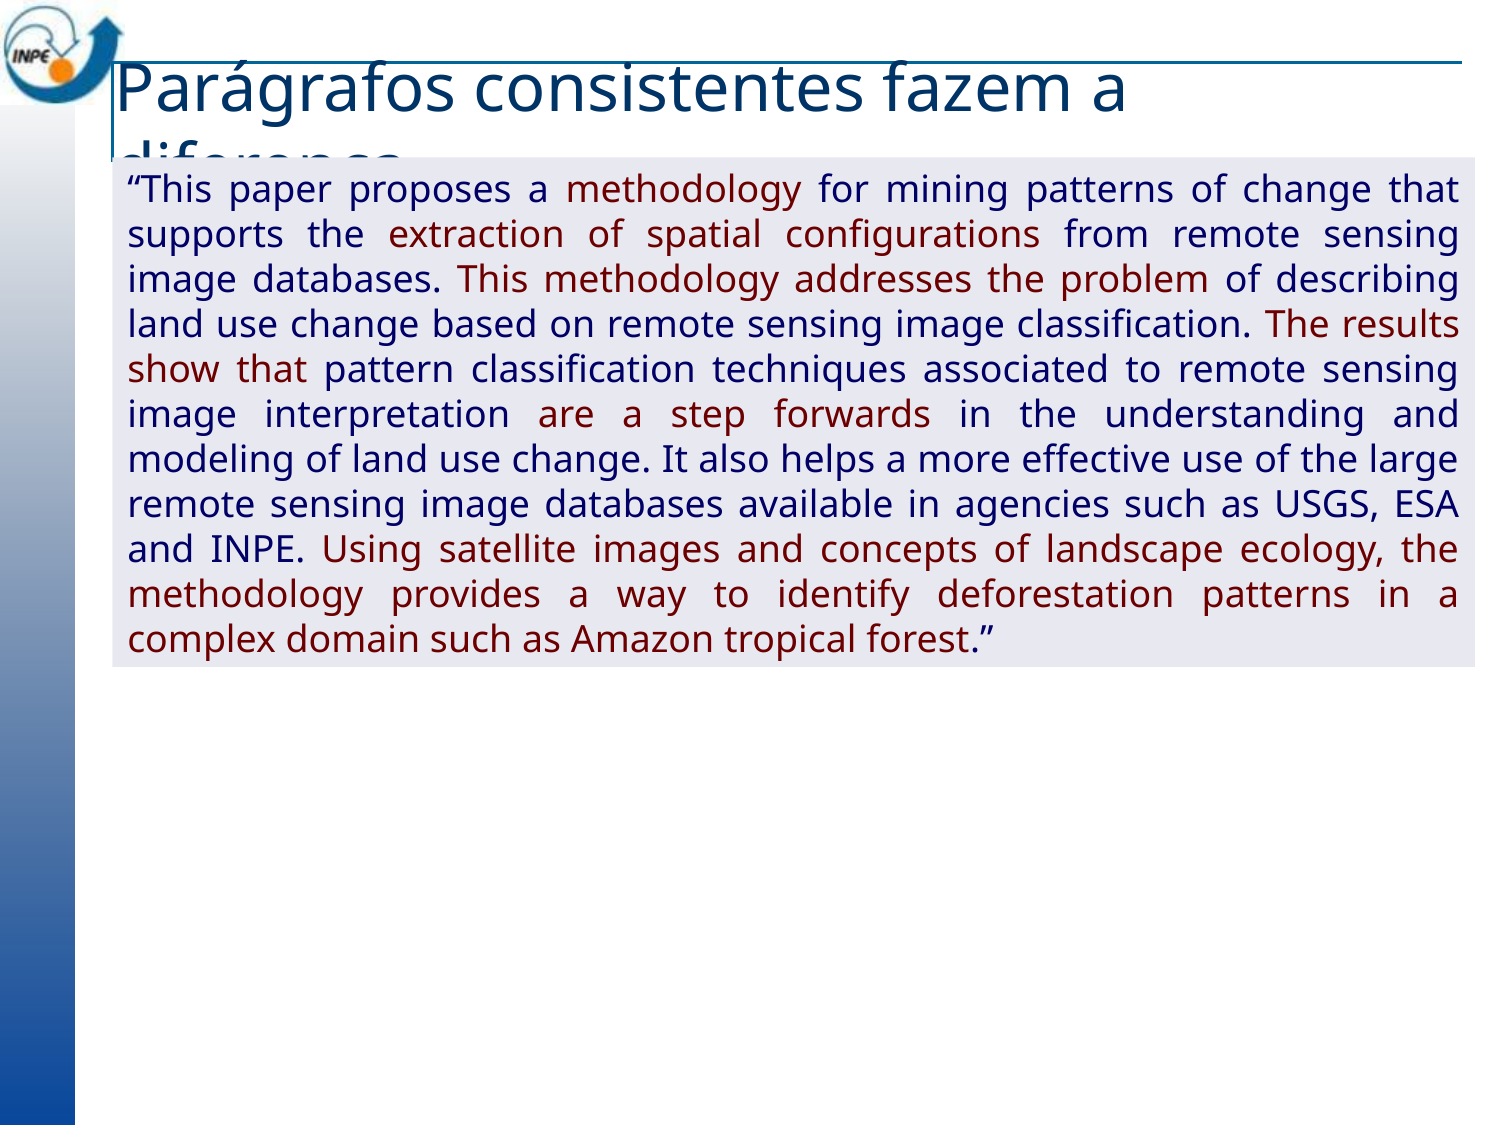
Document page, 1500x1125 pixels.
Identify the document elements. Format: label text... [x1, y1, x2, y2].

title Parágrafos consistentes fazem a diferença [99, 62, 1438, 188]
text_box “This paper proposes a methodology for mining patterns of change that supports the extraction of spatial configurations from remote sensing image databases. This methodology addresses the problem of describing land use change based on remote sensing image classification. The results show that pattern classification techniques associated to remote sensing image interpretation are a step forwards in the understanding and modeling of land use change. It also helps a more effective use of the large remote sensing image databases available in agencies such as USGS, ESA and INPE. Using satellite images and concepts of landscape ecology, the methodology provides a way to identify deforestation patterns in a complex domain such as Amazon tropical forest.” [112, 157, 1475, 667]
picture [0, 0, 125, 105]
